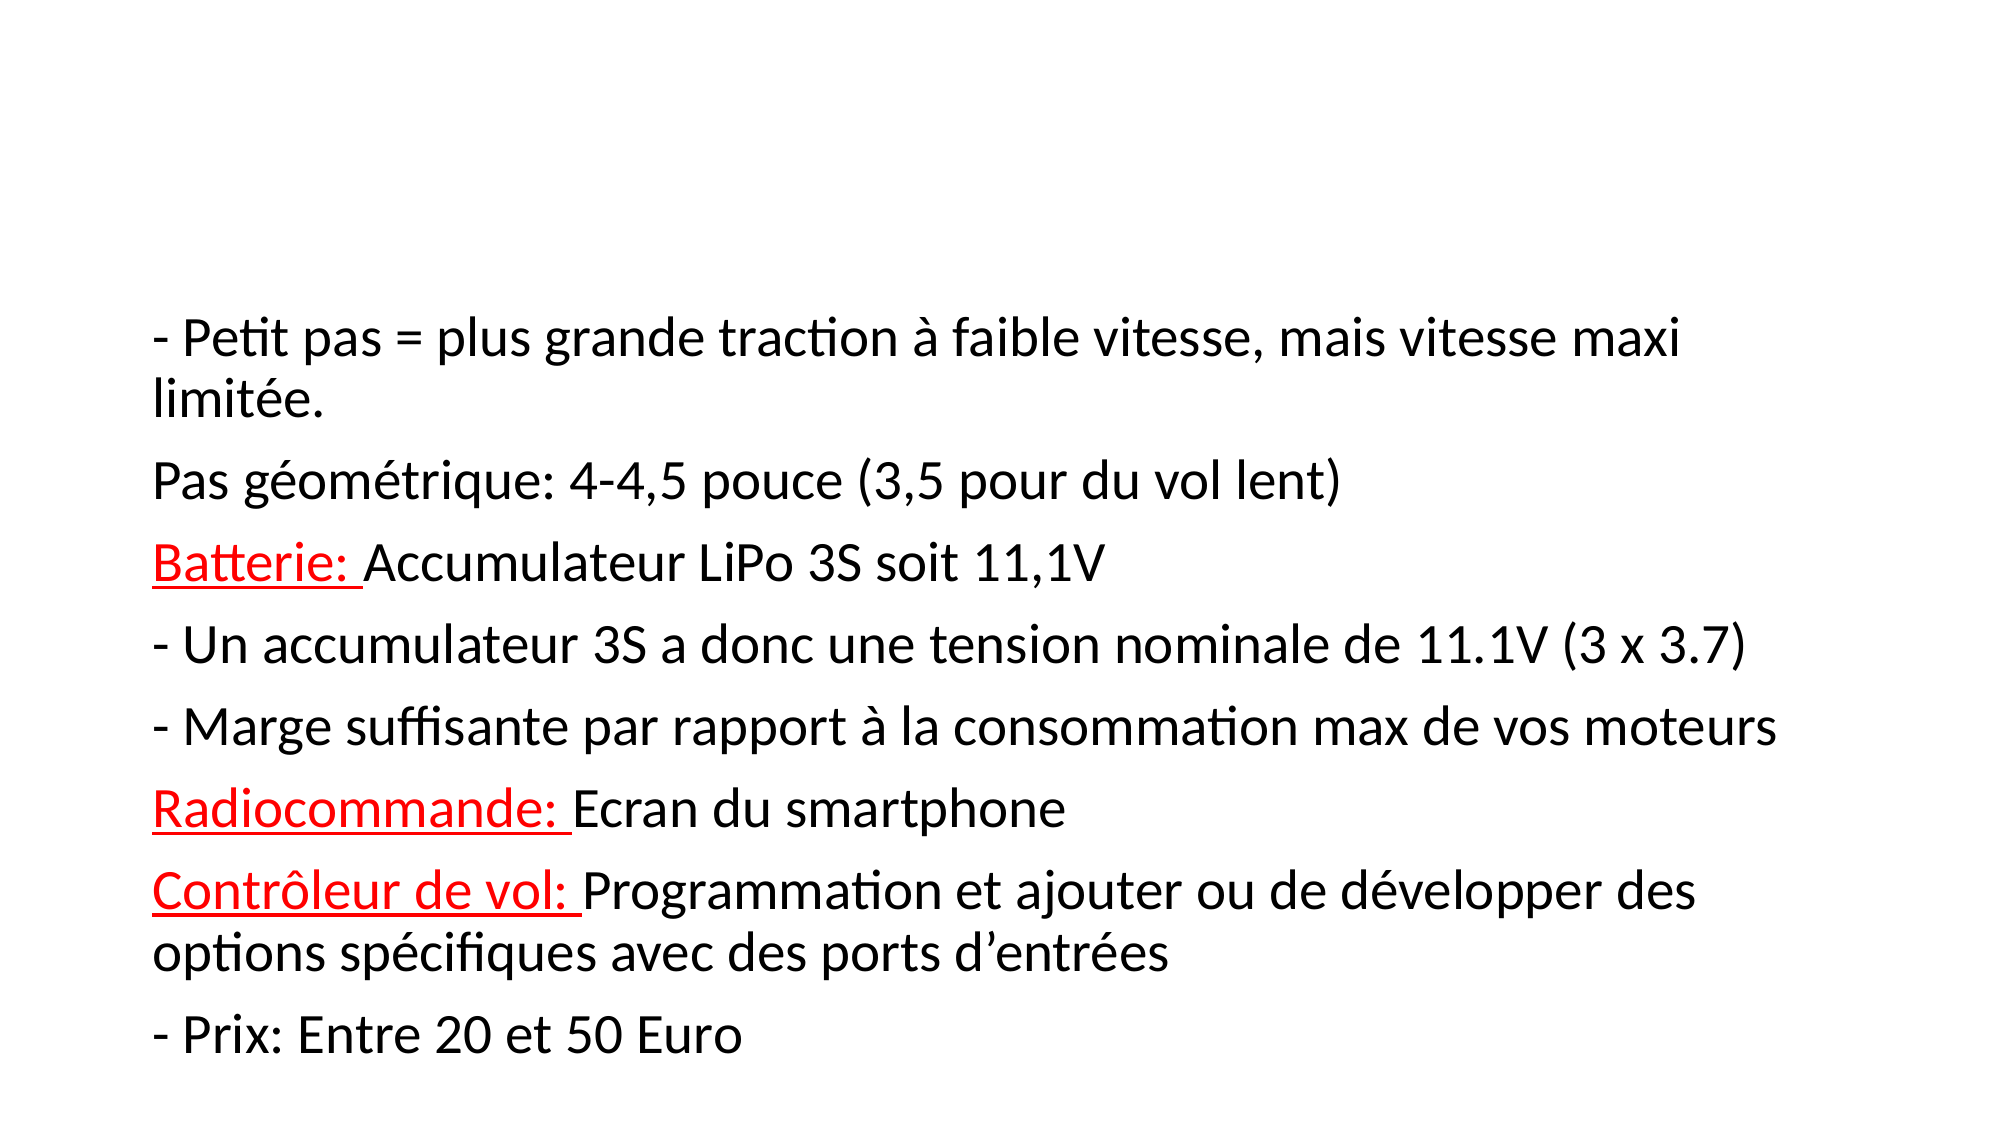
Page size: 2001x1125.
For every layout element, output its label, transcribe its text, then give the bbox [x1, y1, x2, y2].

list - Petit pas = plus grande traction à faible vitesse, mais vitesse maxi limitée. Pas géométrique: 4-4,5 pouce (3,5 pour du vol lent) Batterie: Accumulateur LiPo 3S soit 11,1V - Un accumulateur 3S a donc une tension nominale de 11.1V (3 x 3.7) - Marge suffisante par rapport à la consommation max de vos moteurs Radiocommande: Ecran du smartphone Contrôleur de vol: Programmation et ajouter ou de développer des options spécifiques avec des ports d’entrées - Prix: Entre 20 et 50 Euro [137, 299, 1863, 1080]
